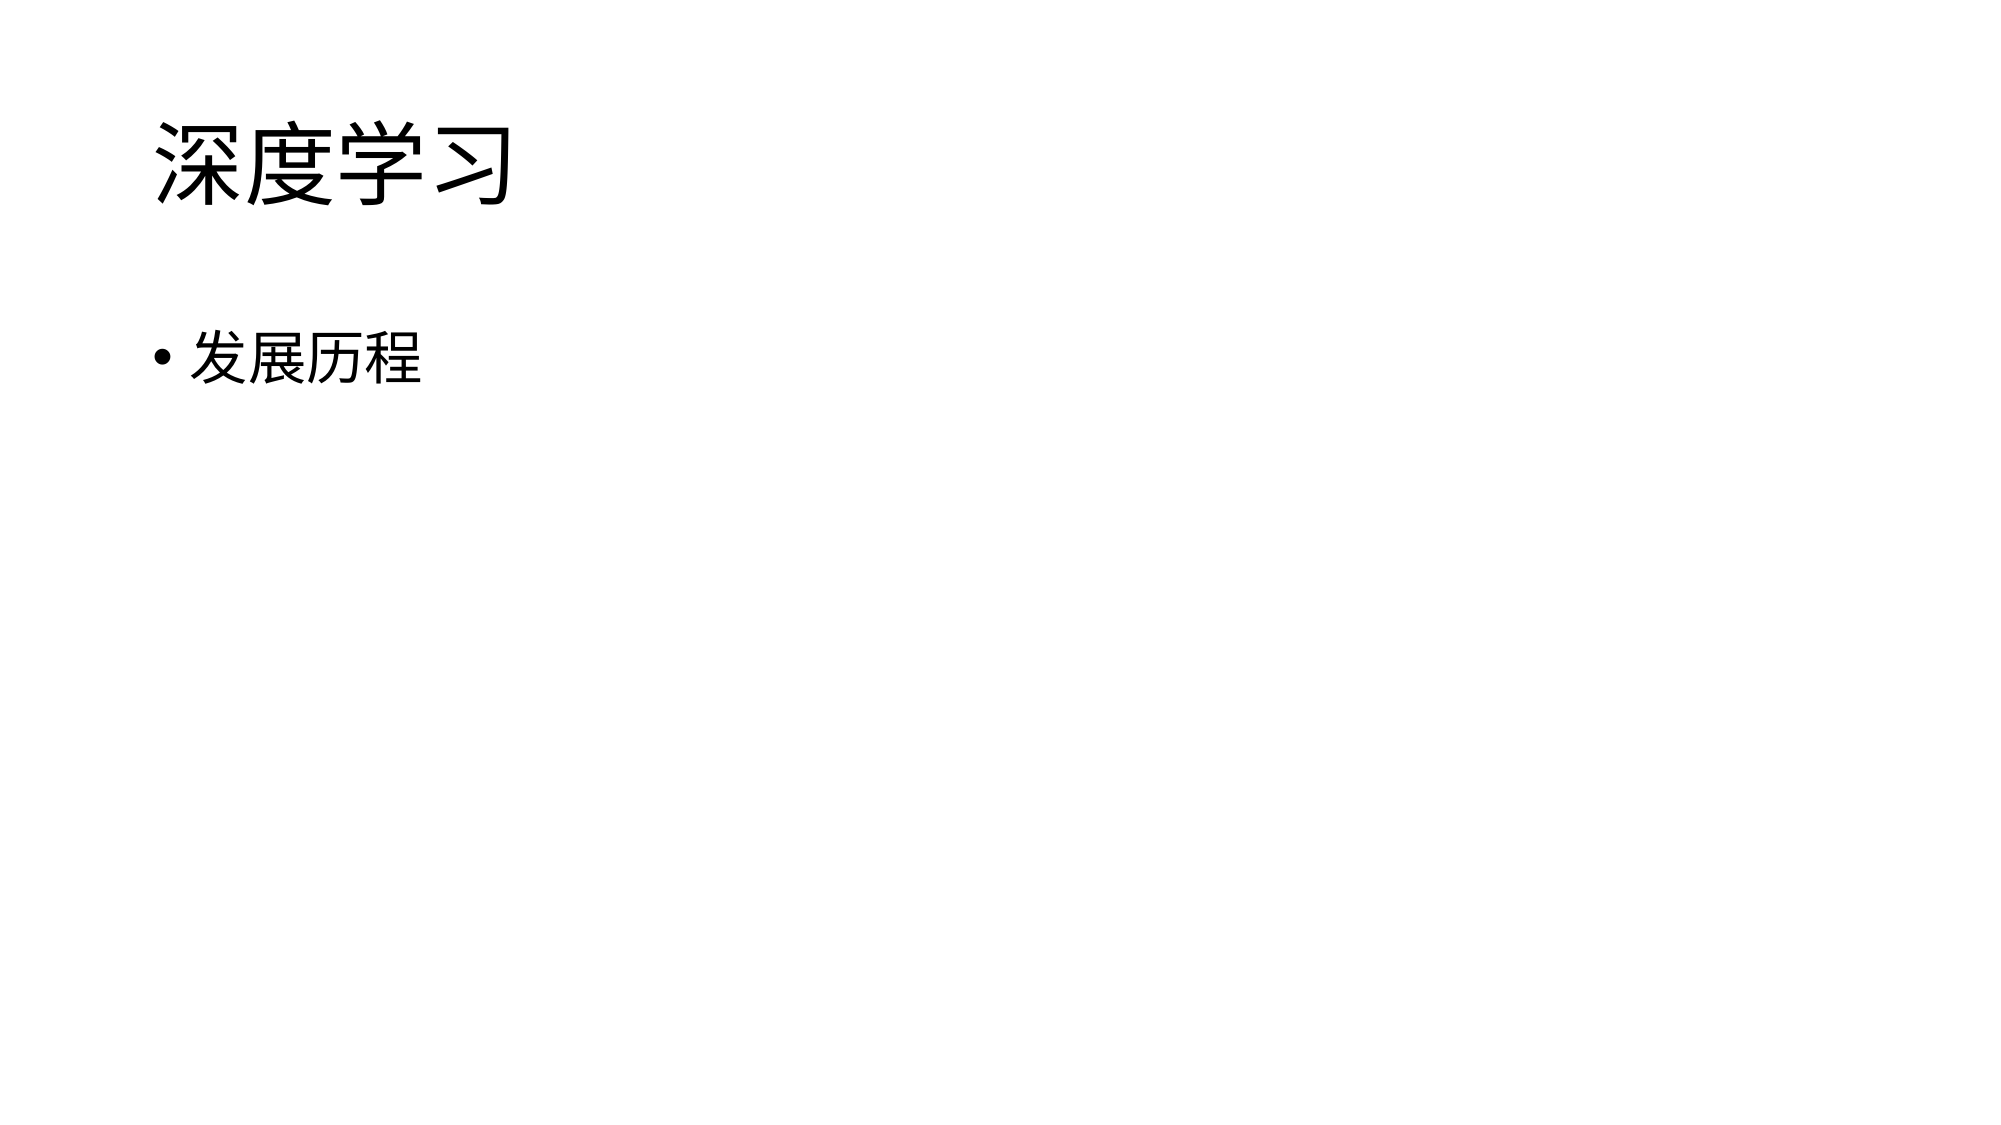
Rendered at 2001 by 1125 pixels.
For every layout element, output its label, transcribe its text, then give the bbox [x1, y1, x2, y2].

title 深度学习 [137, 59, 1863, 278]
list 发展历程 [137, 299, 1863, 1014]
